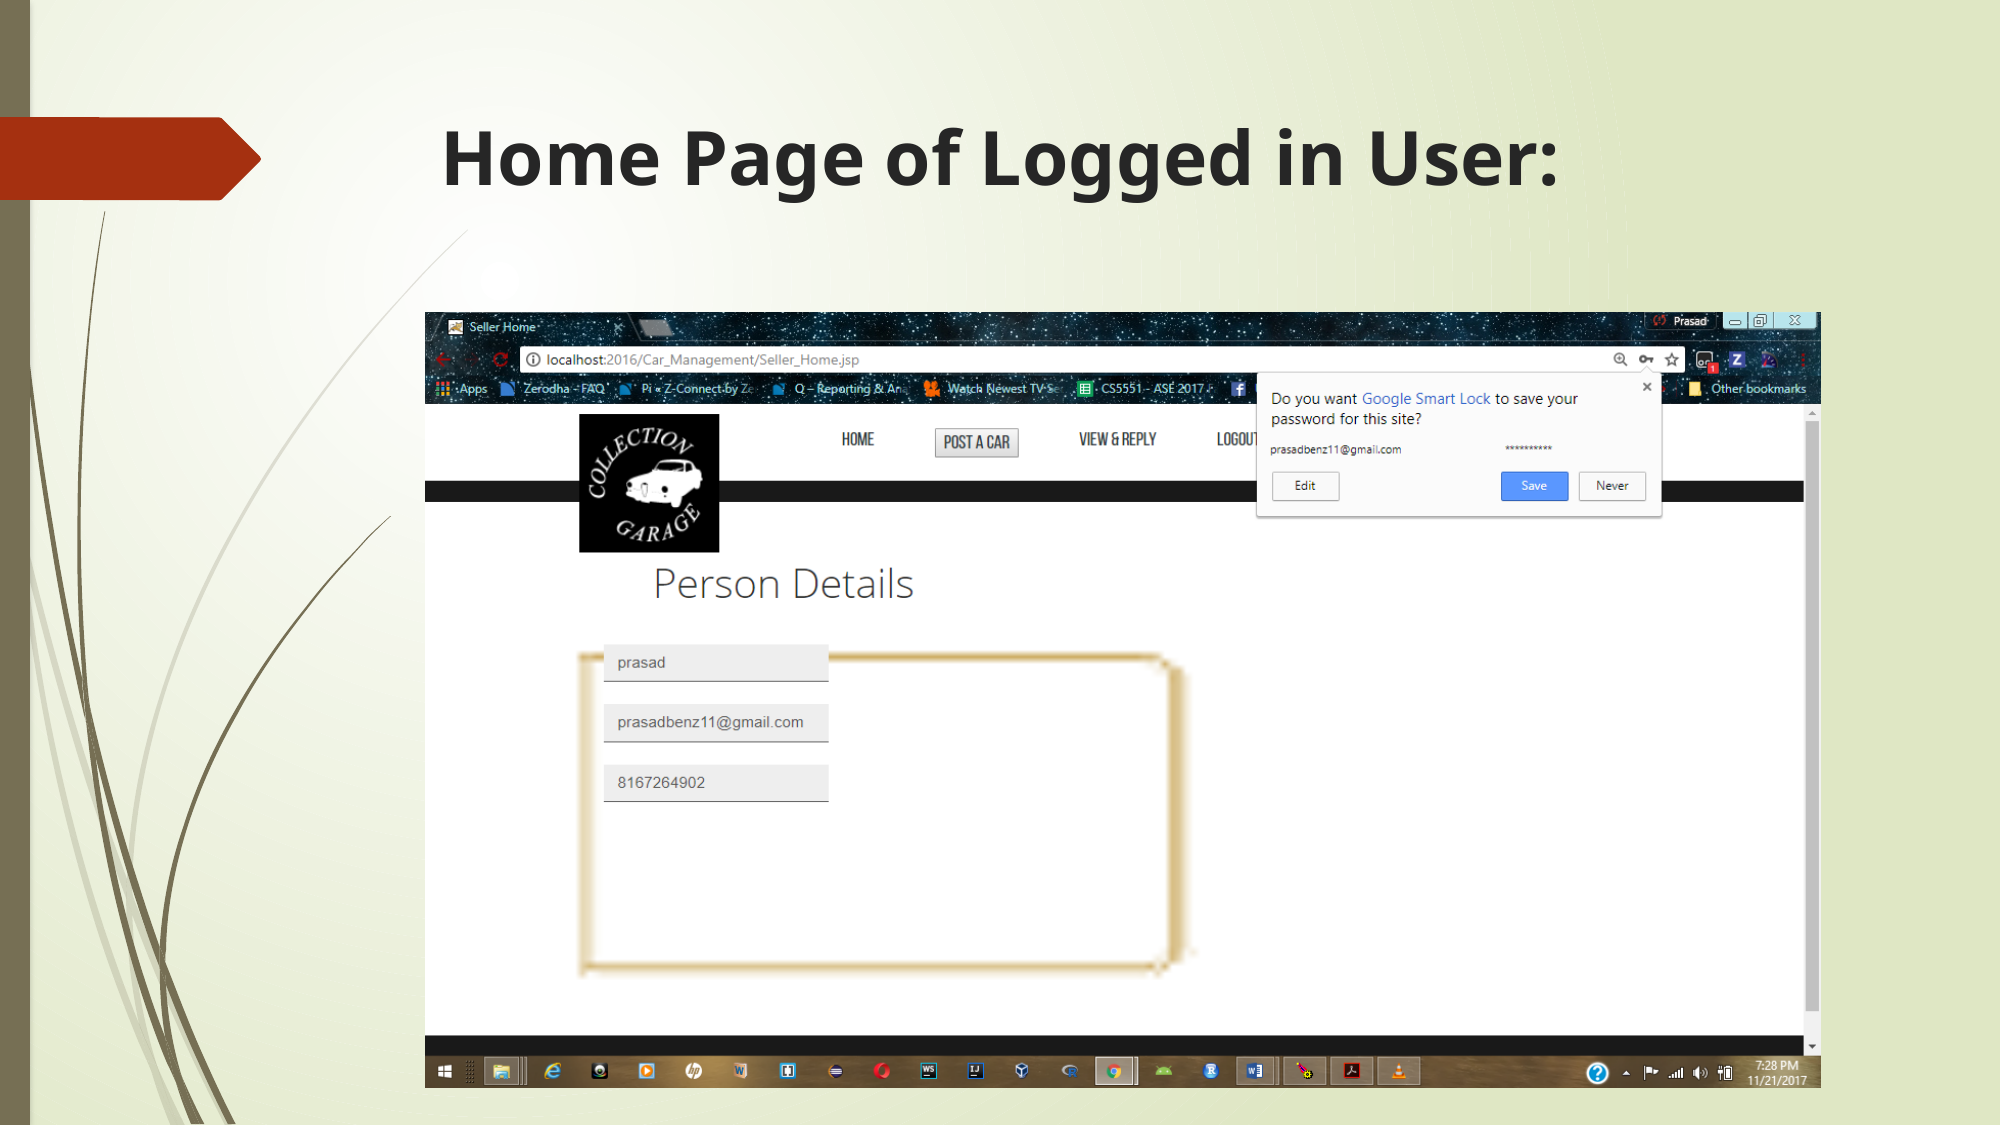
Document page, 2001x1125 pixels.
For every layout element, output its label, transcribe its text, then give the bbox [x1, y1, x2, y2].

title Home Page of Logged in User: [425, 102, 1888, 313]
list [425, 312, 1821, 1088]
